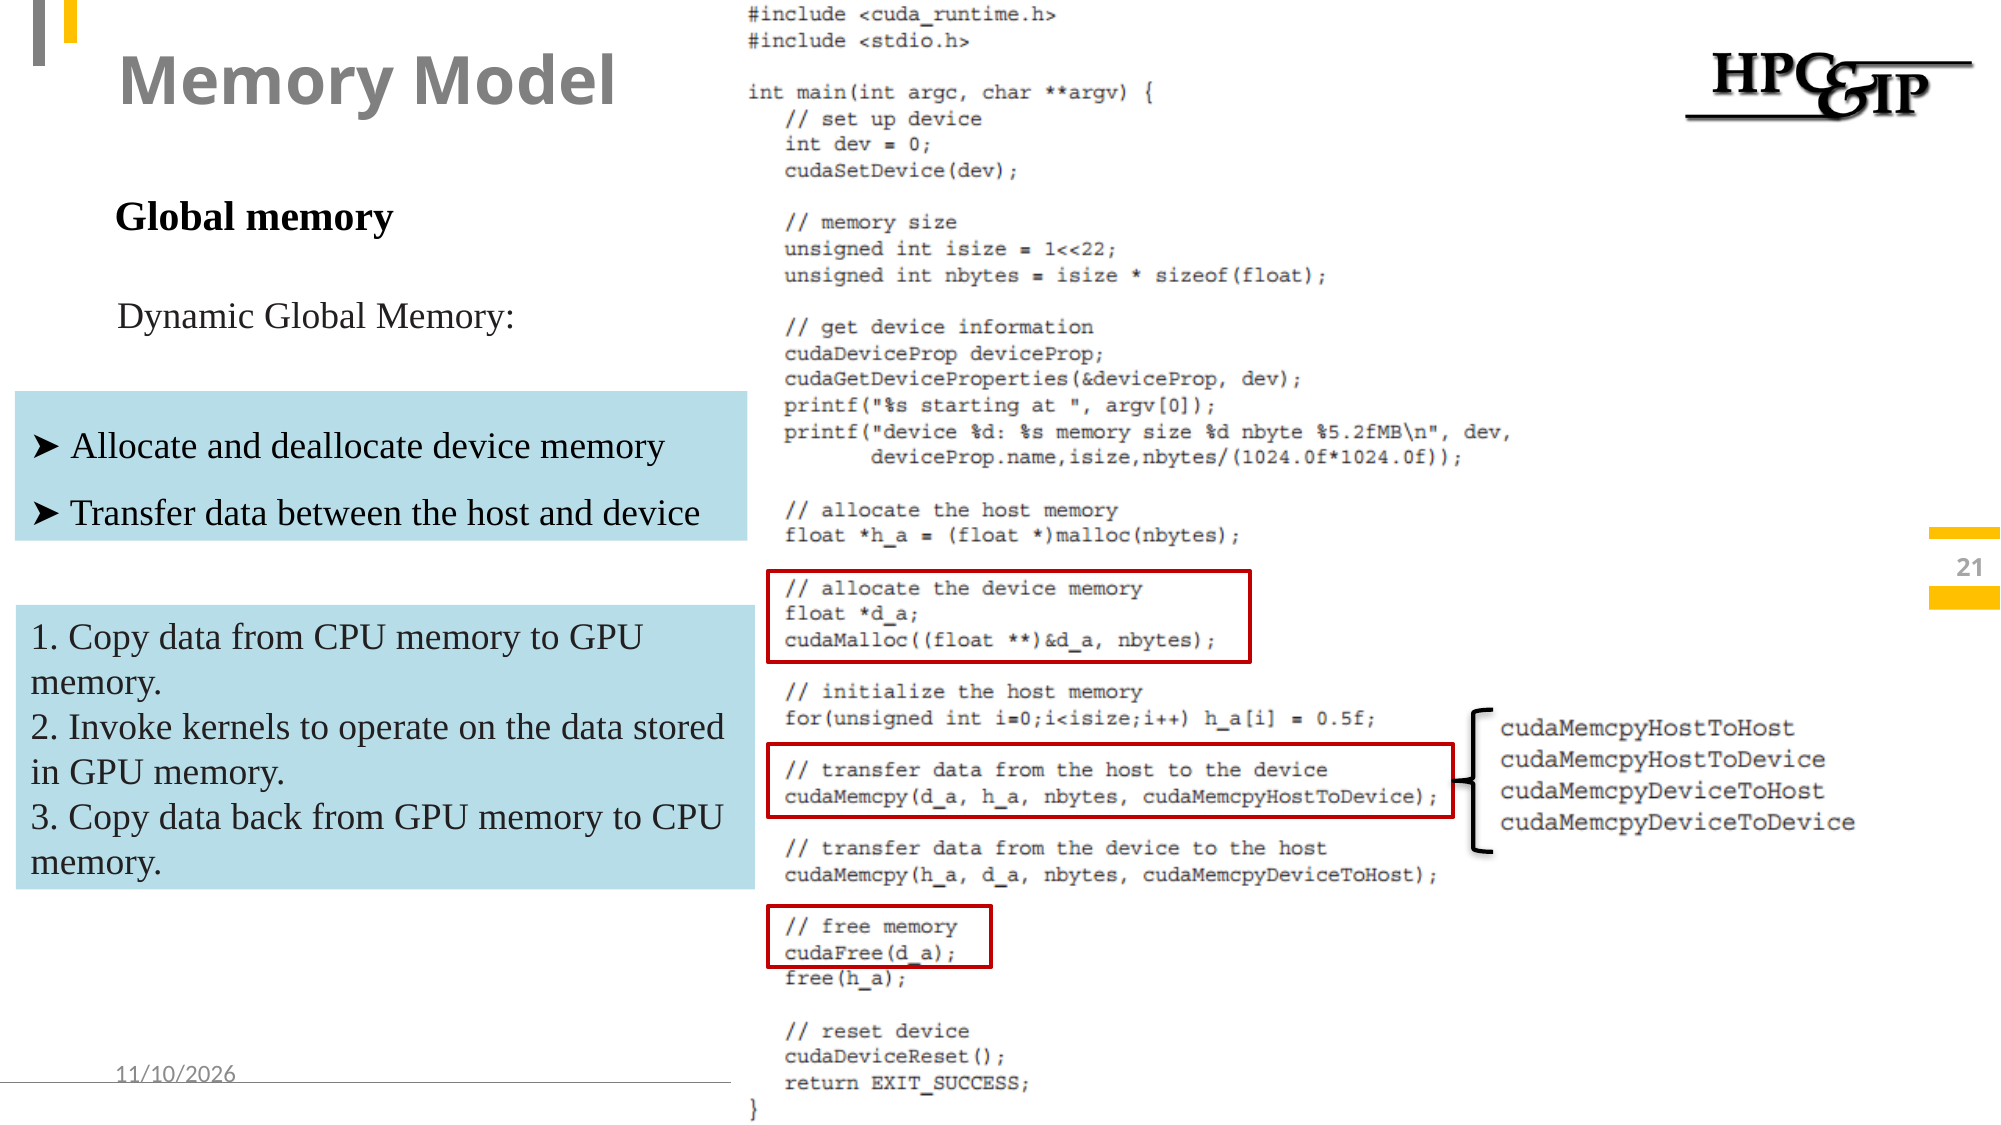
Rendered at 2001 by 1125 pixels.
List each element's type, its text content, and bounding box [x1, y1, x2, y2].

text_box 1. Copy data from CPU memory to GPU memory. 2. Invoke kernels to operate on the data stored in GPU memory. 3. Copy data back from GPU memory to CPU memory. [15, 604, 725, 890]
text_box Global memory [99, 181, 564, 247]
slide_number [99, 1042, 567, 1103]
slide_number 21 [1913, 538, 2000, 598]
title Memory Model [102, 18, 725, 138]
text_box ➤ Allocate and deallocate device memory ➤ Transfer data between the host and device [14, 391, 725, 541]
picture [730, 0, 1882, 1125]
picture [1635, 0, 2001, 184]
title Memory Model [1535, 18, 1898, 138]
text_box Dynamic Global Memory: [102, 283, 725, 389]
